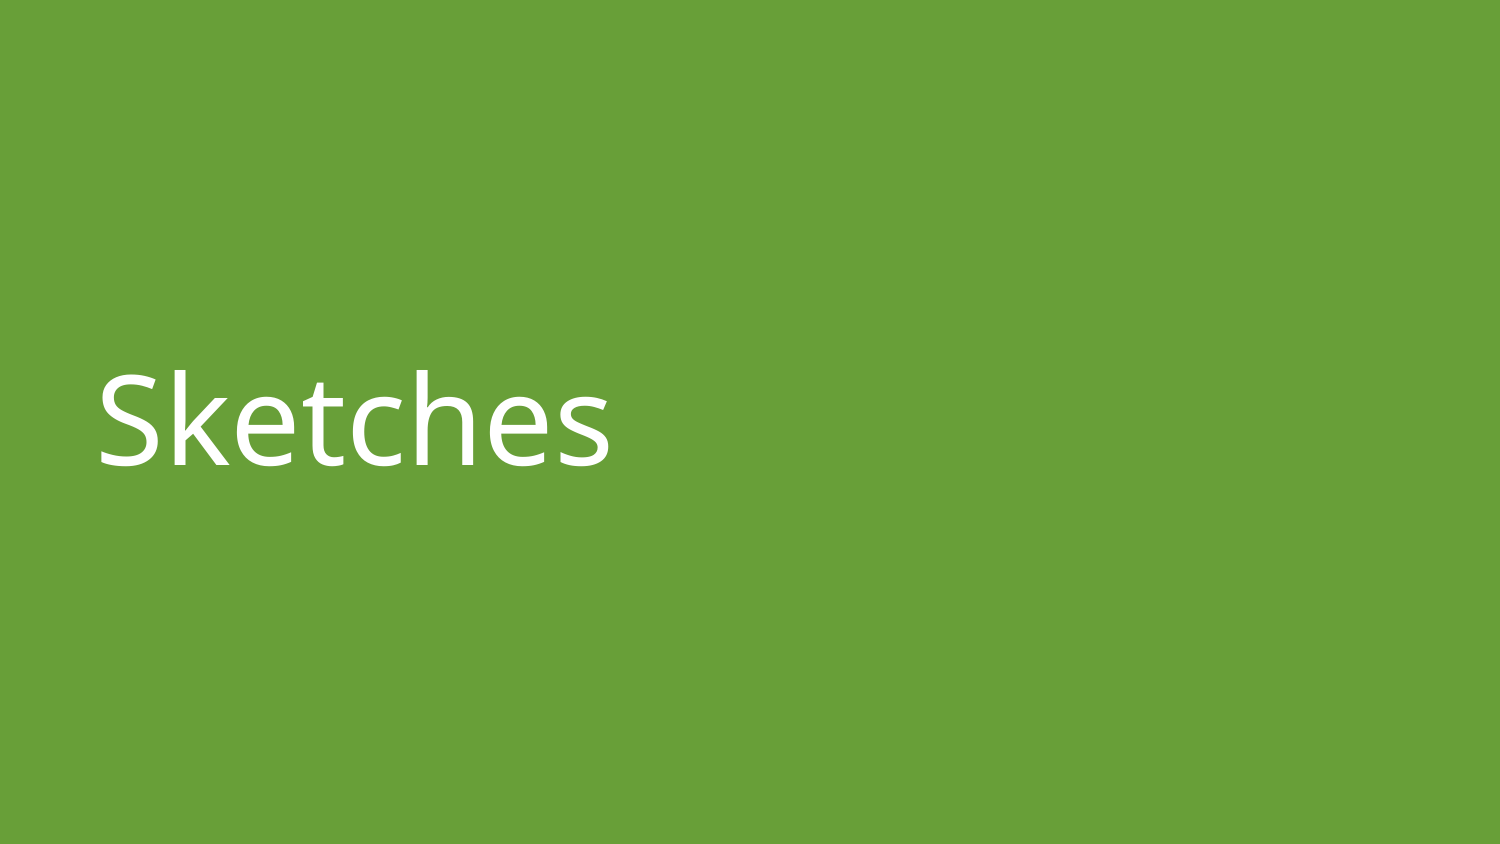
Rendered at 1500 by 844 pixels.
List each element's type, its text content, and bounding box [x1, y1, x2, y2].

title Sketches [80, 80, 1102, 752]
